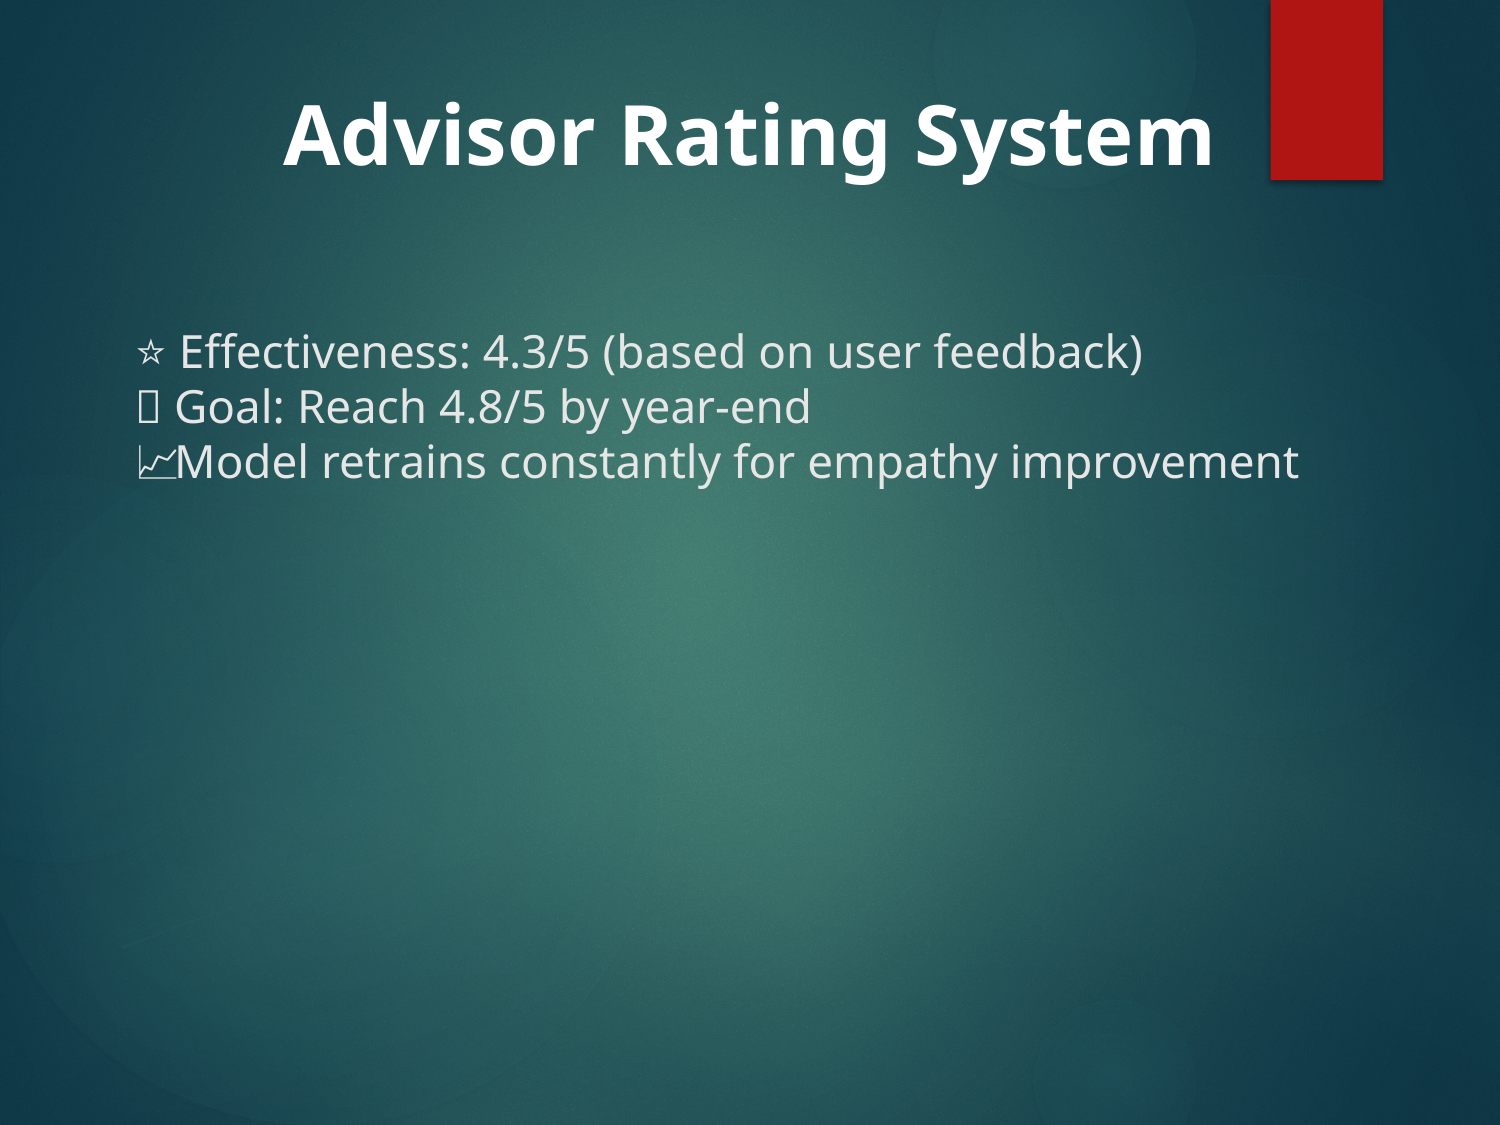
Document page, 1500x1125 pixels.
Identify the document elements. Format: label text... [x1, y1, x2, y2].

text_box ⭐ Effectiveness: 4.3/5 (based on user feedback) 🎯 Goal: Reach 4.8/5 by year-end 📈 Model retrains constantly for empathy improvement [119, 270, 1395, 495]
text_box Advisor Rating System [268, 75, 1232, 190]
